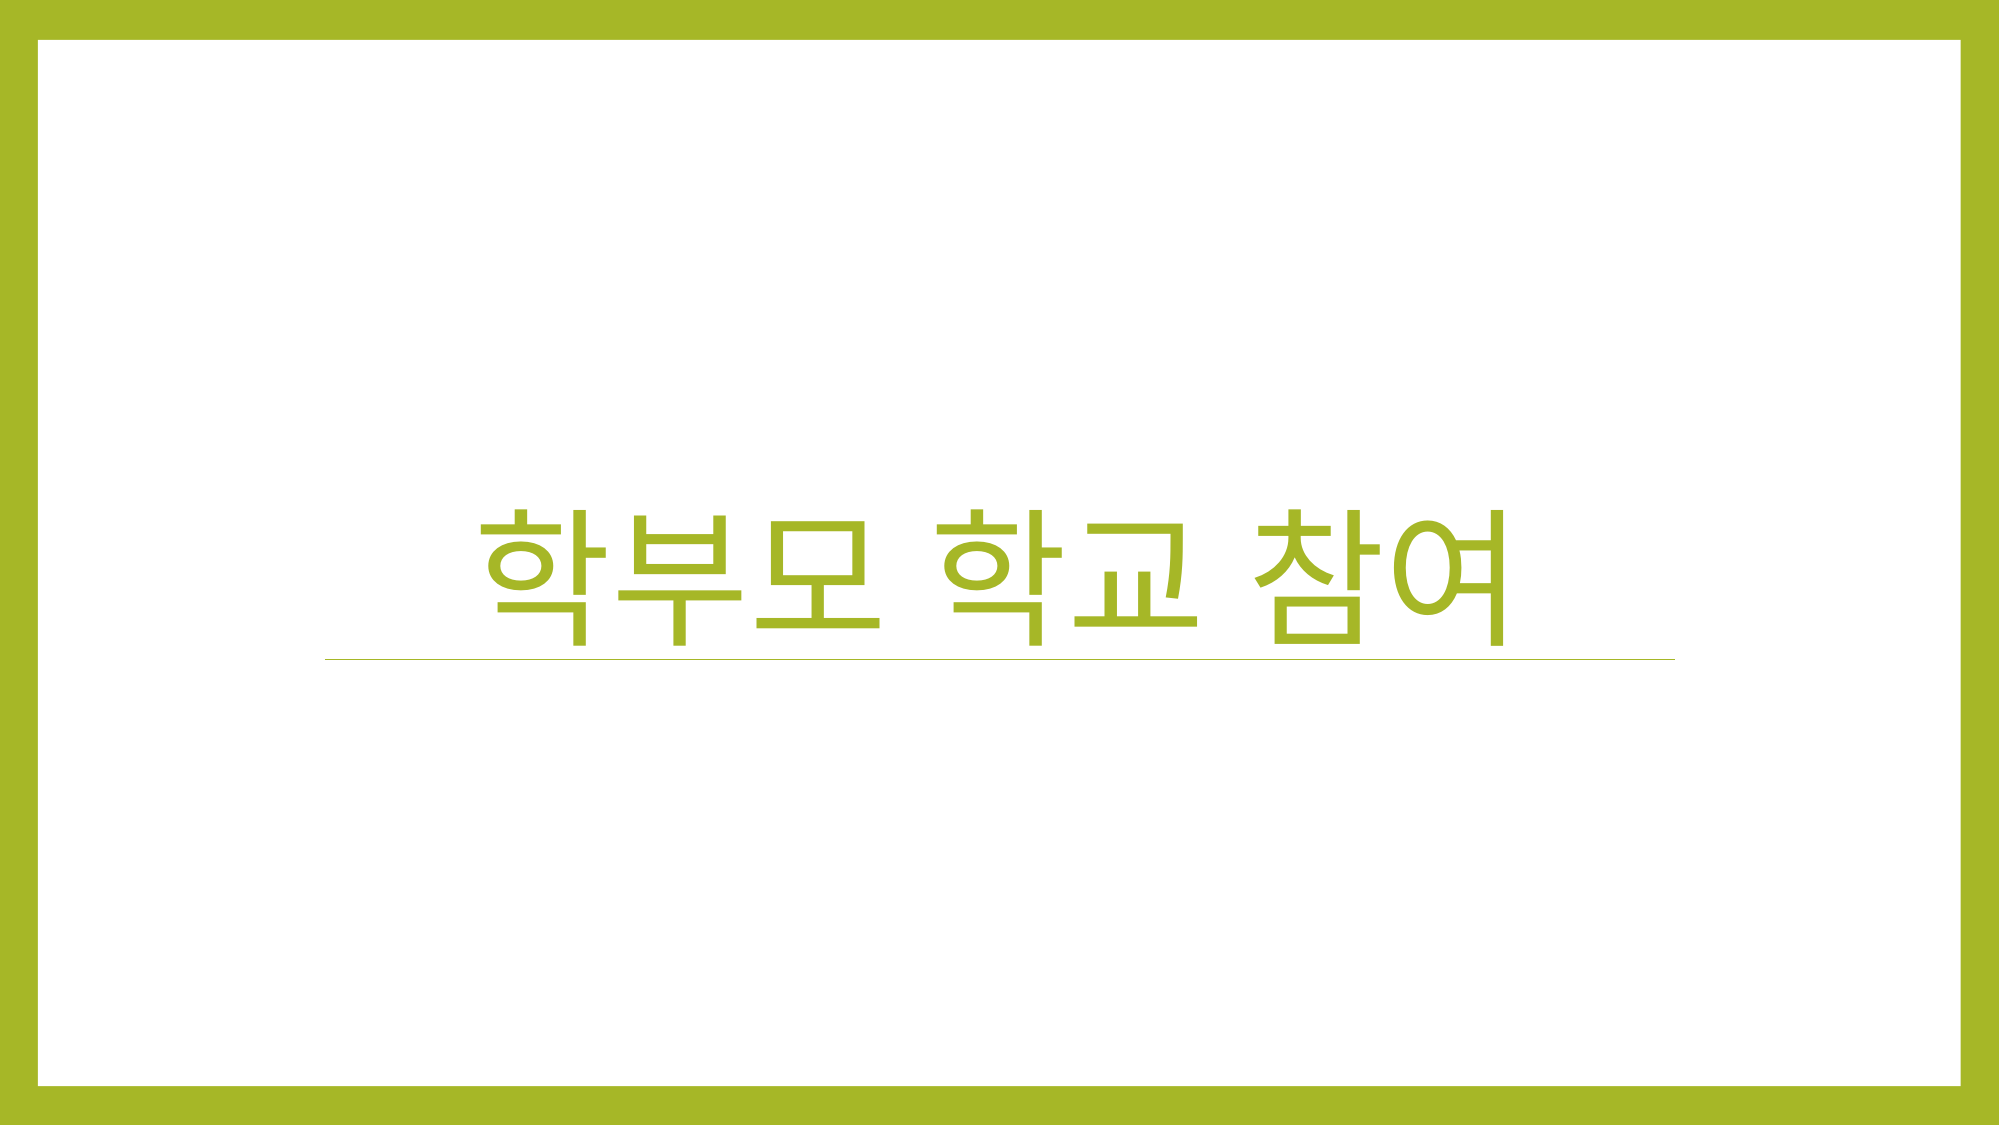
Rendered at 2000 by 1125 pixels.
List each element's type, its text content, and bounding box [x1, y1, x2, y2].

title 학부모 학교 참여 [181, 192, 1817, 673]
